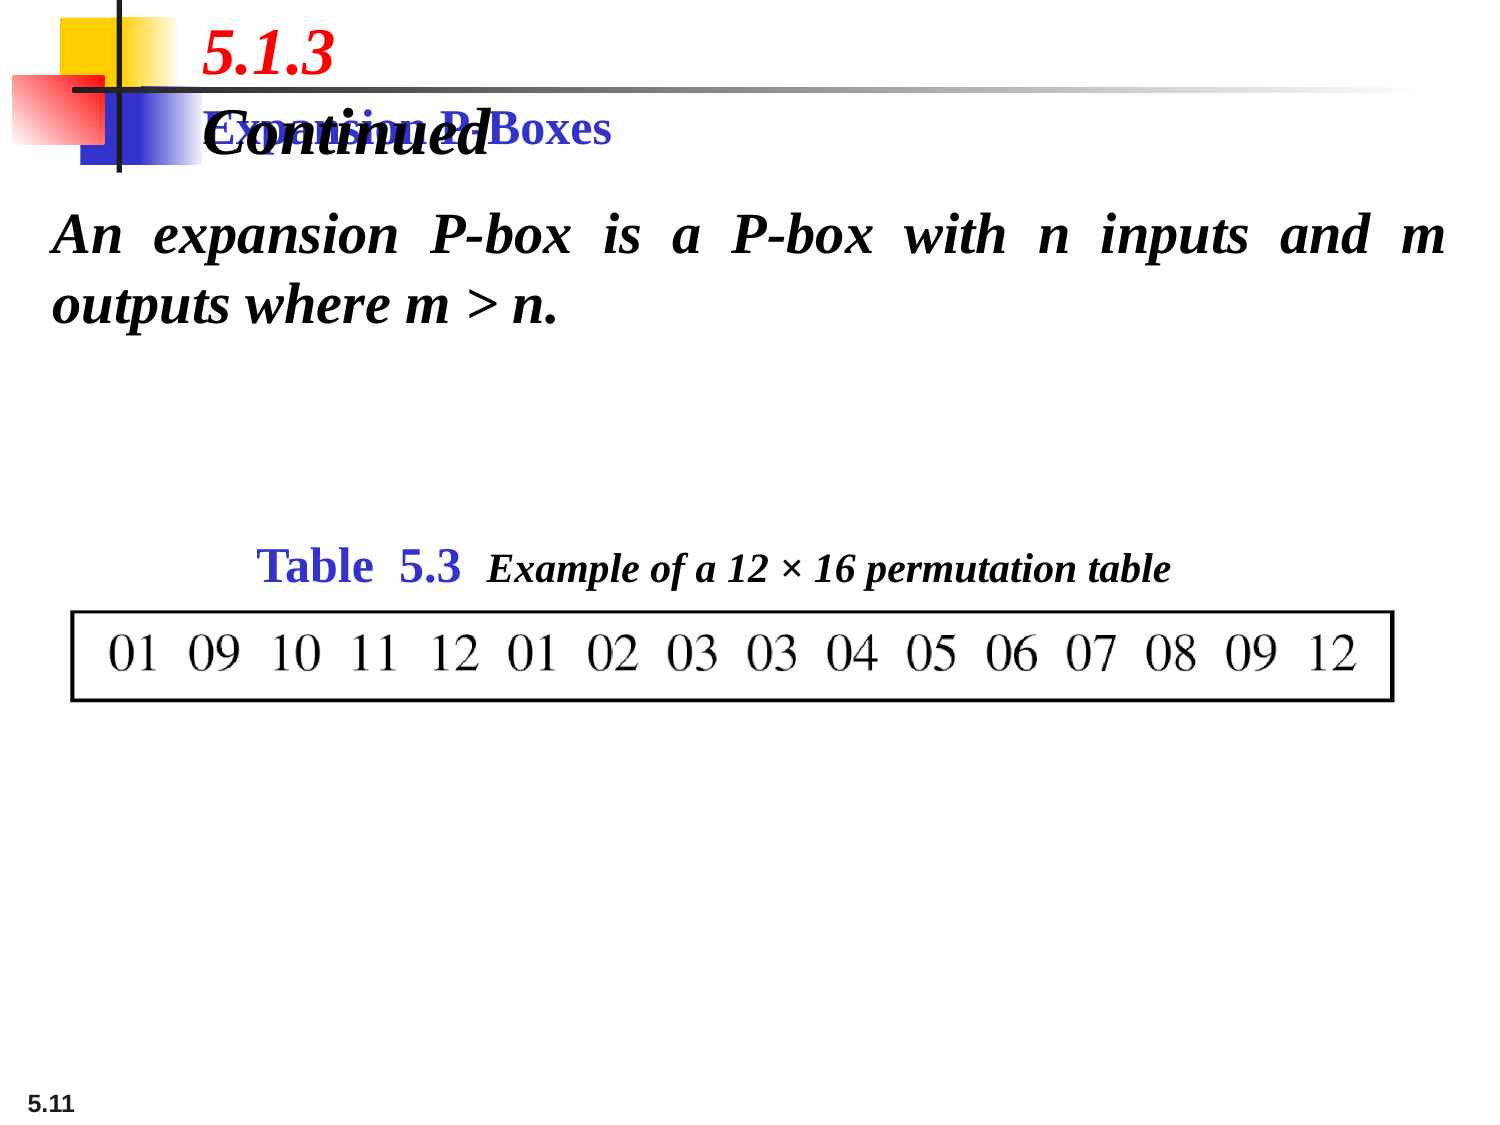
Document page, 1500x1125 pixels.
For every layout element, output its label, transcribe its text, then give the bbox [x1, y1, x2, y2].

text_box [72, 87, 187, 93]
text_box [122, 93, 141, 165]
text_box [122, 17, 177, 86]
text_box [12, 75, 105, 145]
text_box [116, 0, 122, 87]
text_box [707, 87, 1423, 93]
text_box [80, 93, 116, 165]
text_box [60, 17, 116, 86]
text_box [141, 93, 187, 165]
text_box 5.‹#› [12, 1049, 325, 1125]
picture [62, 600, 1419, 726]
text_box Table 5.3 Example of a 12 × 16 permutation table [241, 524, 1188, 599]
text_box [116, 93, 122, 173]
text_box 5.1.3 Continued [187, 0, 707, 175]
text_box An expansion P-box is a P-box with n inputs and m outputs where m > n. [37, 187, 1463, 343]
